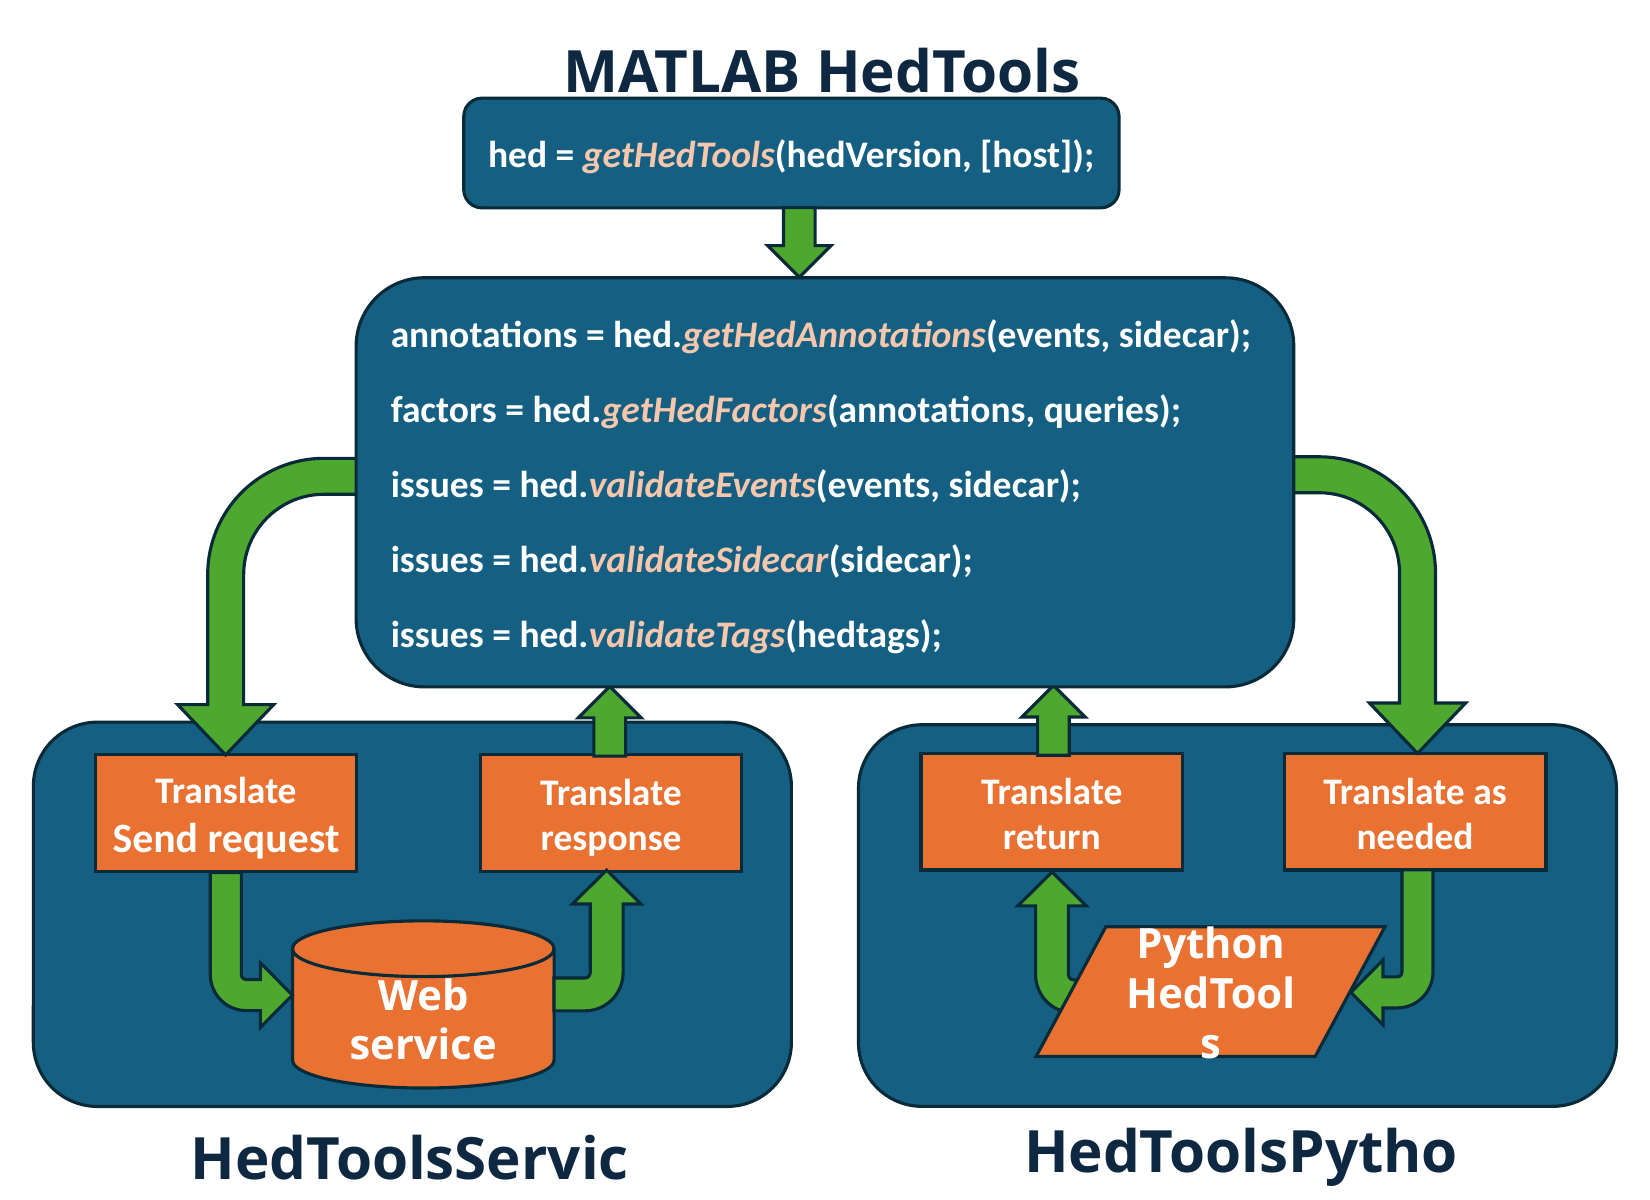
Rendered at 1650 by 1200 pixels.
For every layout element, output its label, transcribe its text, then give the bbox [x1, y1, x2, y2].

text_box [32, 97, 1617, 1200]
text_box MATLAB HedTools [539, 26, 1105, 97]
